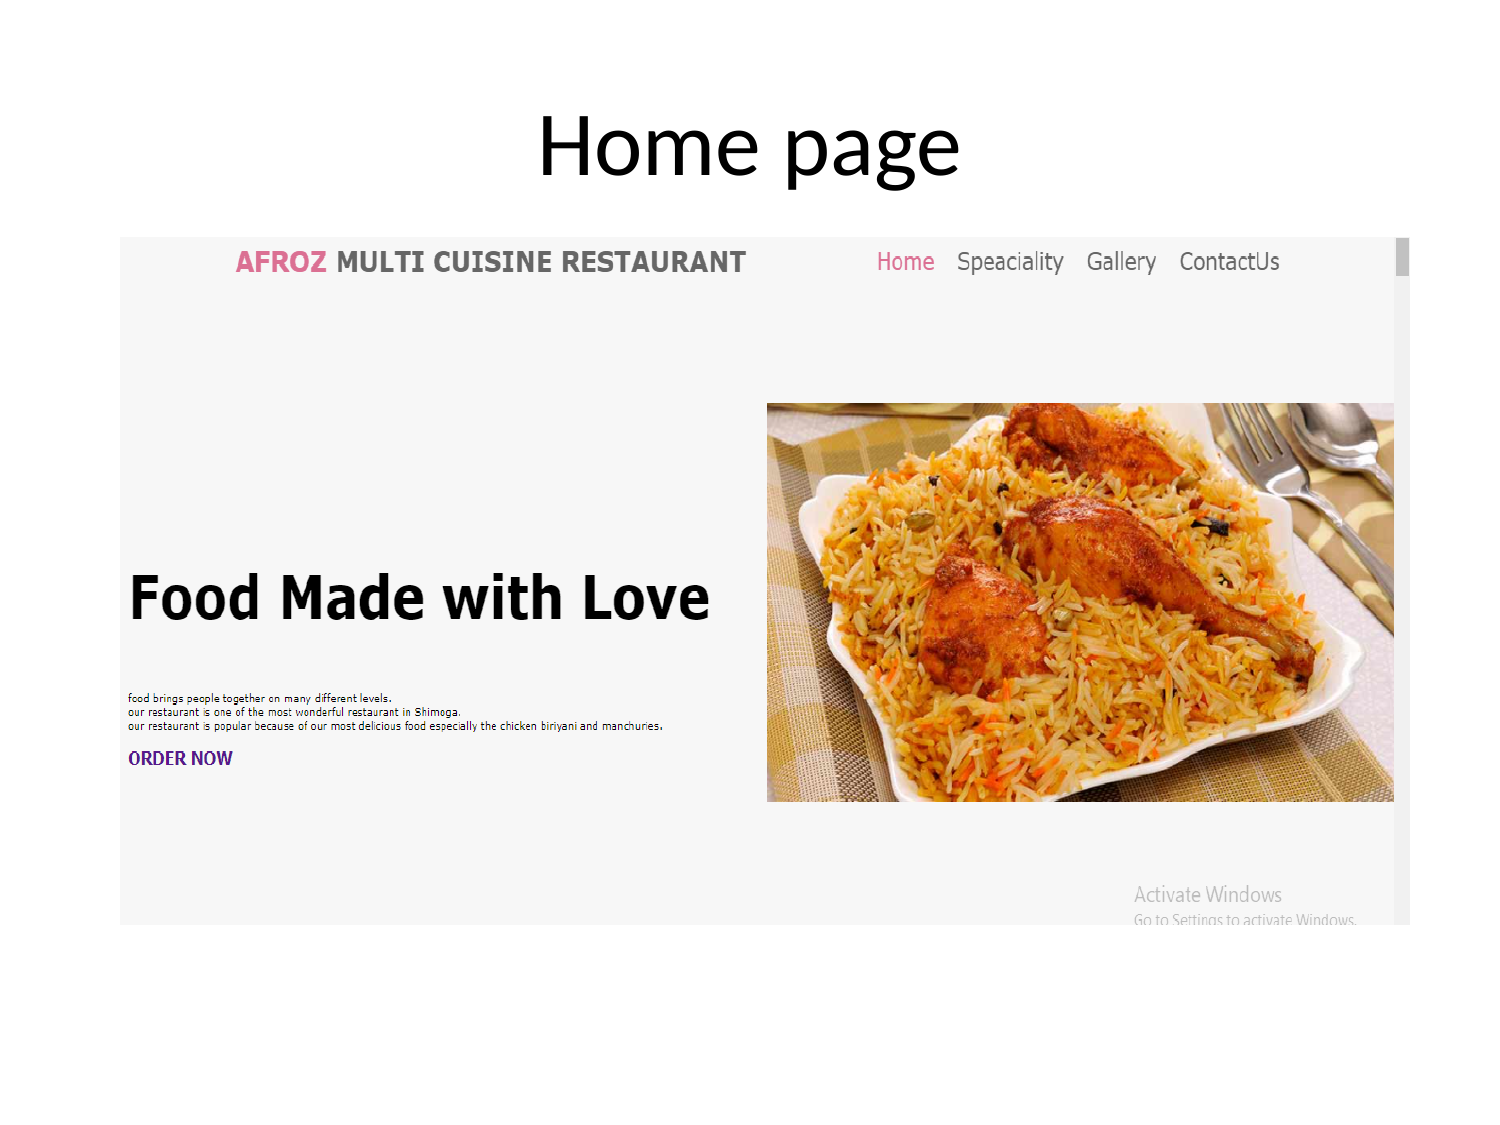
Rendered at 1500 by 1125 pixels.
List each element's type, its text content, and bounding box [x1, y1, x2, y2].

title Home page [75, 45, 1425, 233]
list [104, 237, 1411, 926]
